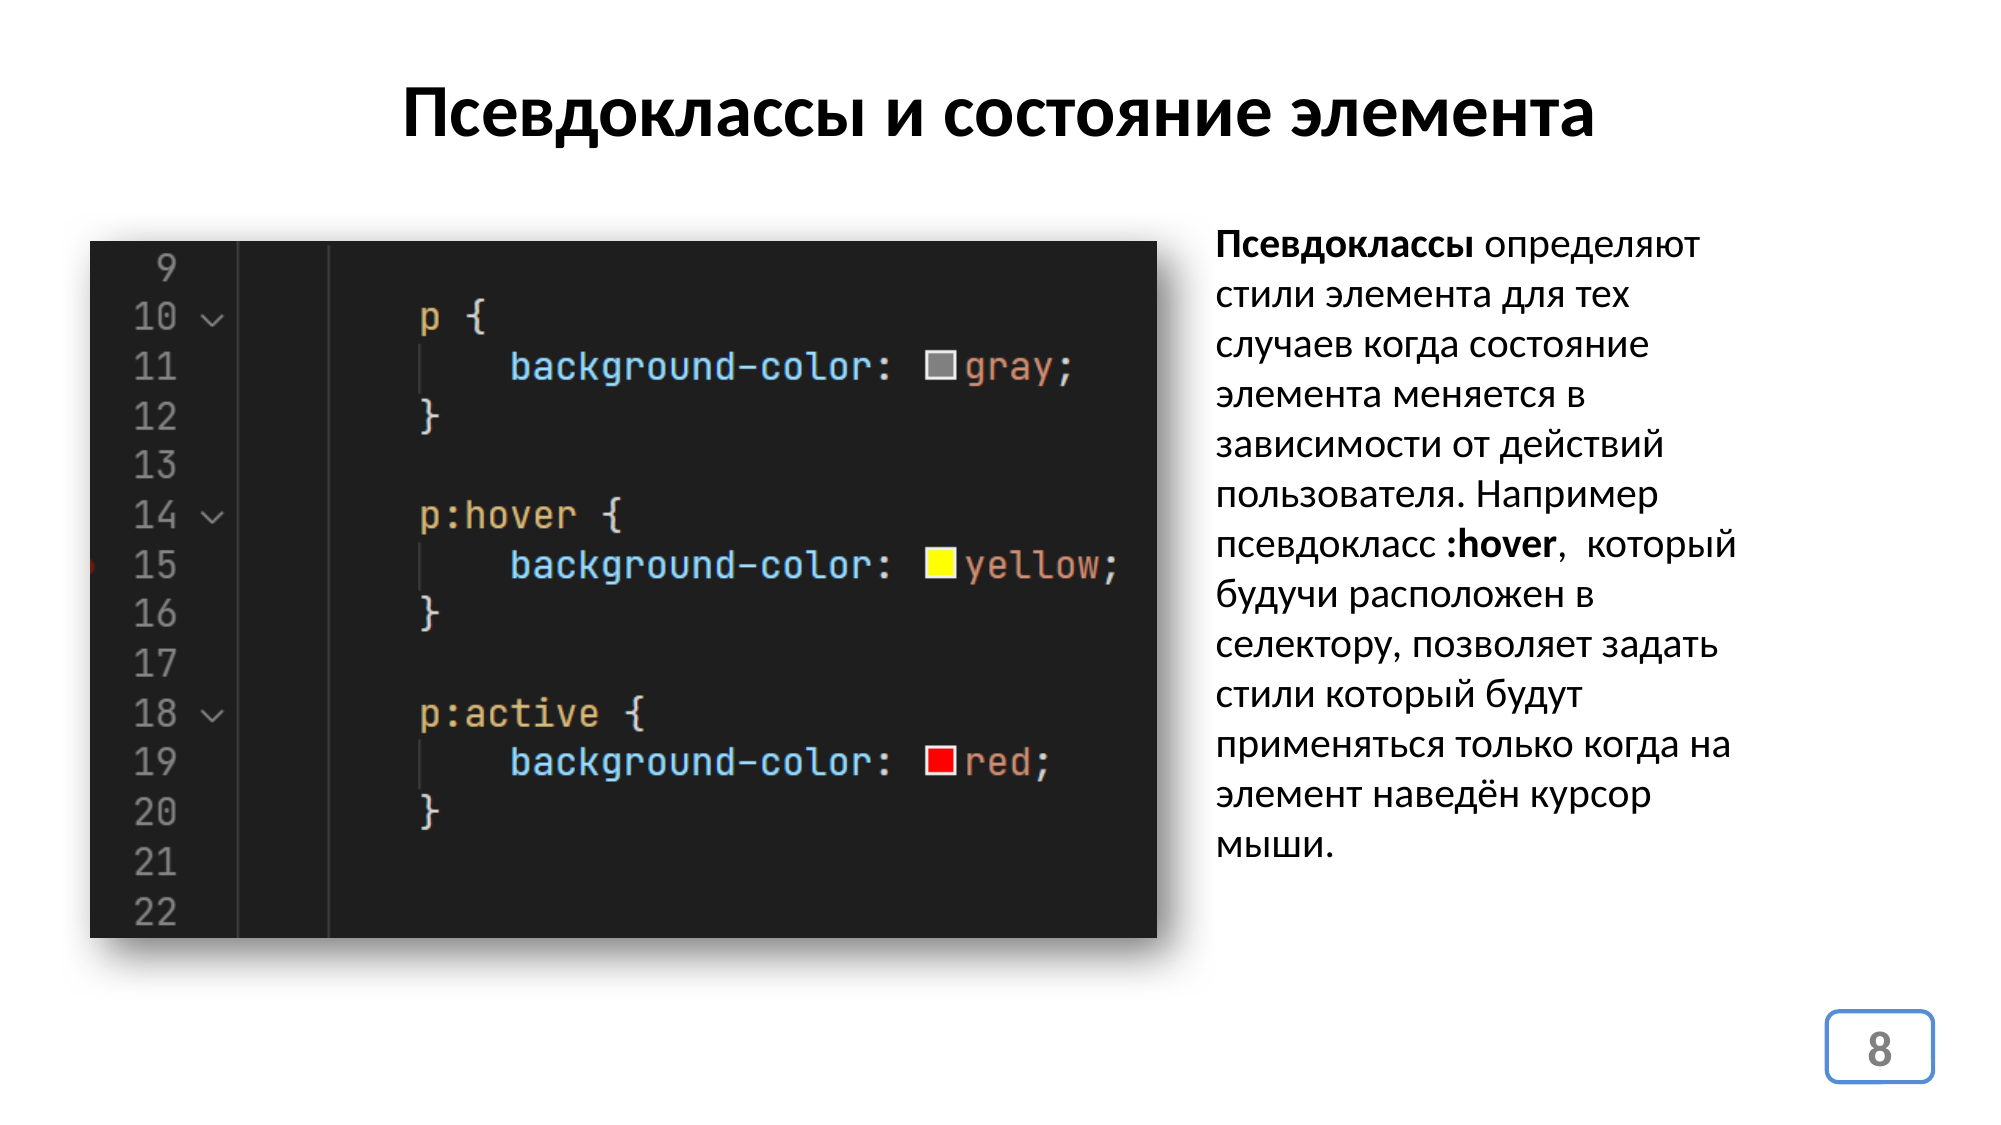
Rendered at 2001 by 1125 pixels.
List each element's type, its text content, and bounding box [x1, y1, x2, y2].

text_box 8 [1824, 1009, 1936, 1085]
text_box Псевдоклассы определяют стили элемента для тех случаев когда состояние элемента меняется в зависимости от действий пользователя. Например псевдокласс :hover, который будучи расположен в селектору, позволяет задать стили который будут применяться только когда на элемент наведён курсор мыши. [1200, 208, 1785, 874]
picture [90, 240, 1157, 939]
text_box Псевдоклассы и состояние элемента [0, 54, 2000, 160]
